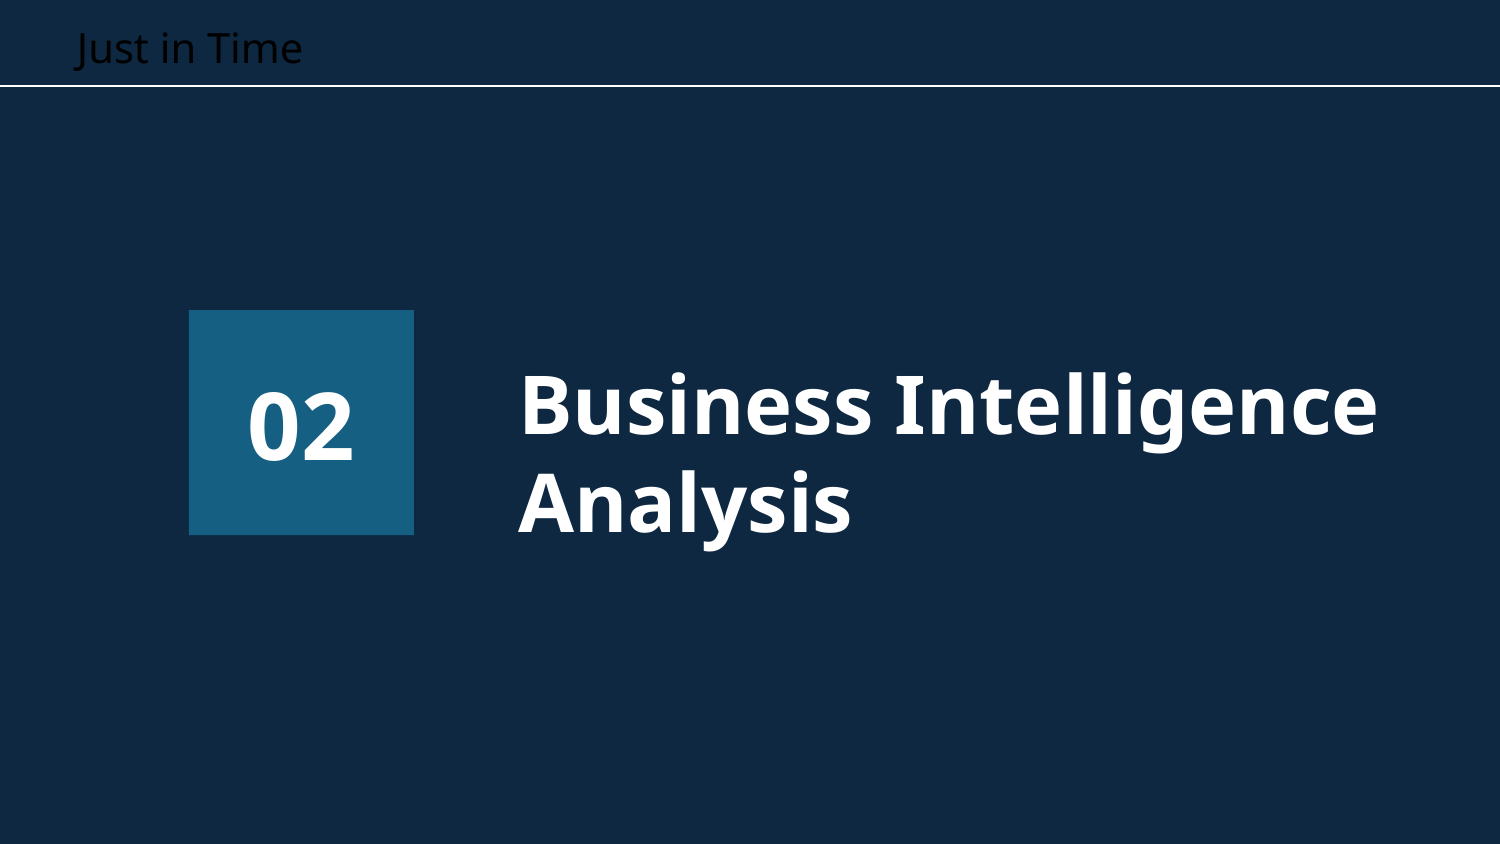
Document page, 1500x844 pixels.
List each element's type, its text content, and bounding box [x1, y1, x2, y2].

text_box Just in Time [65, 16, 381, 78]
text_box Business Intelligence Analysis [507, 347, 1418, 555]
text_box 02 [188, 310, 414, 536]
